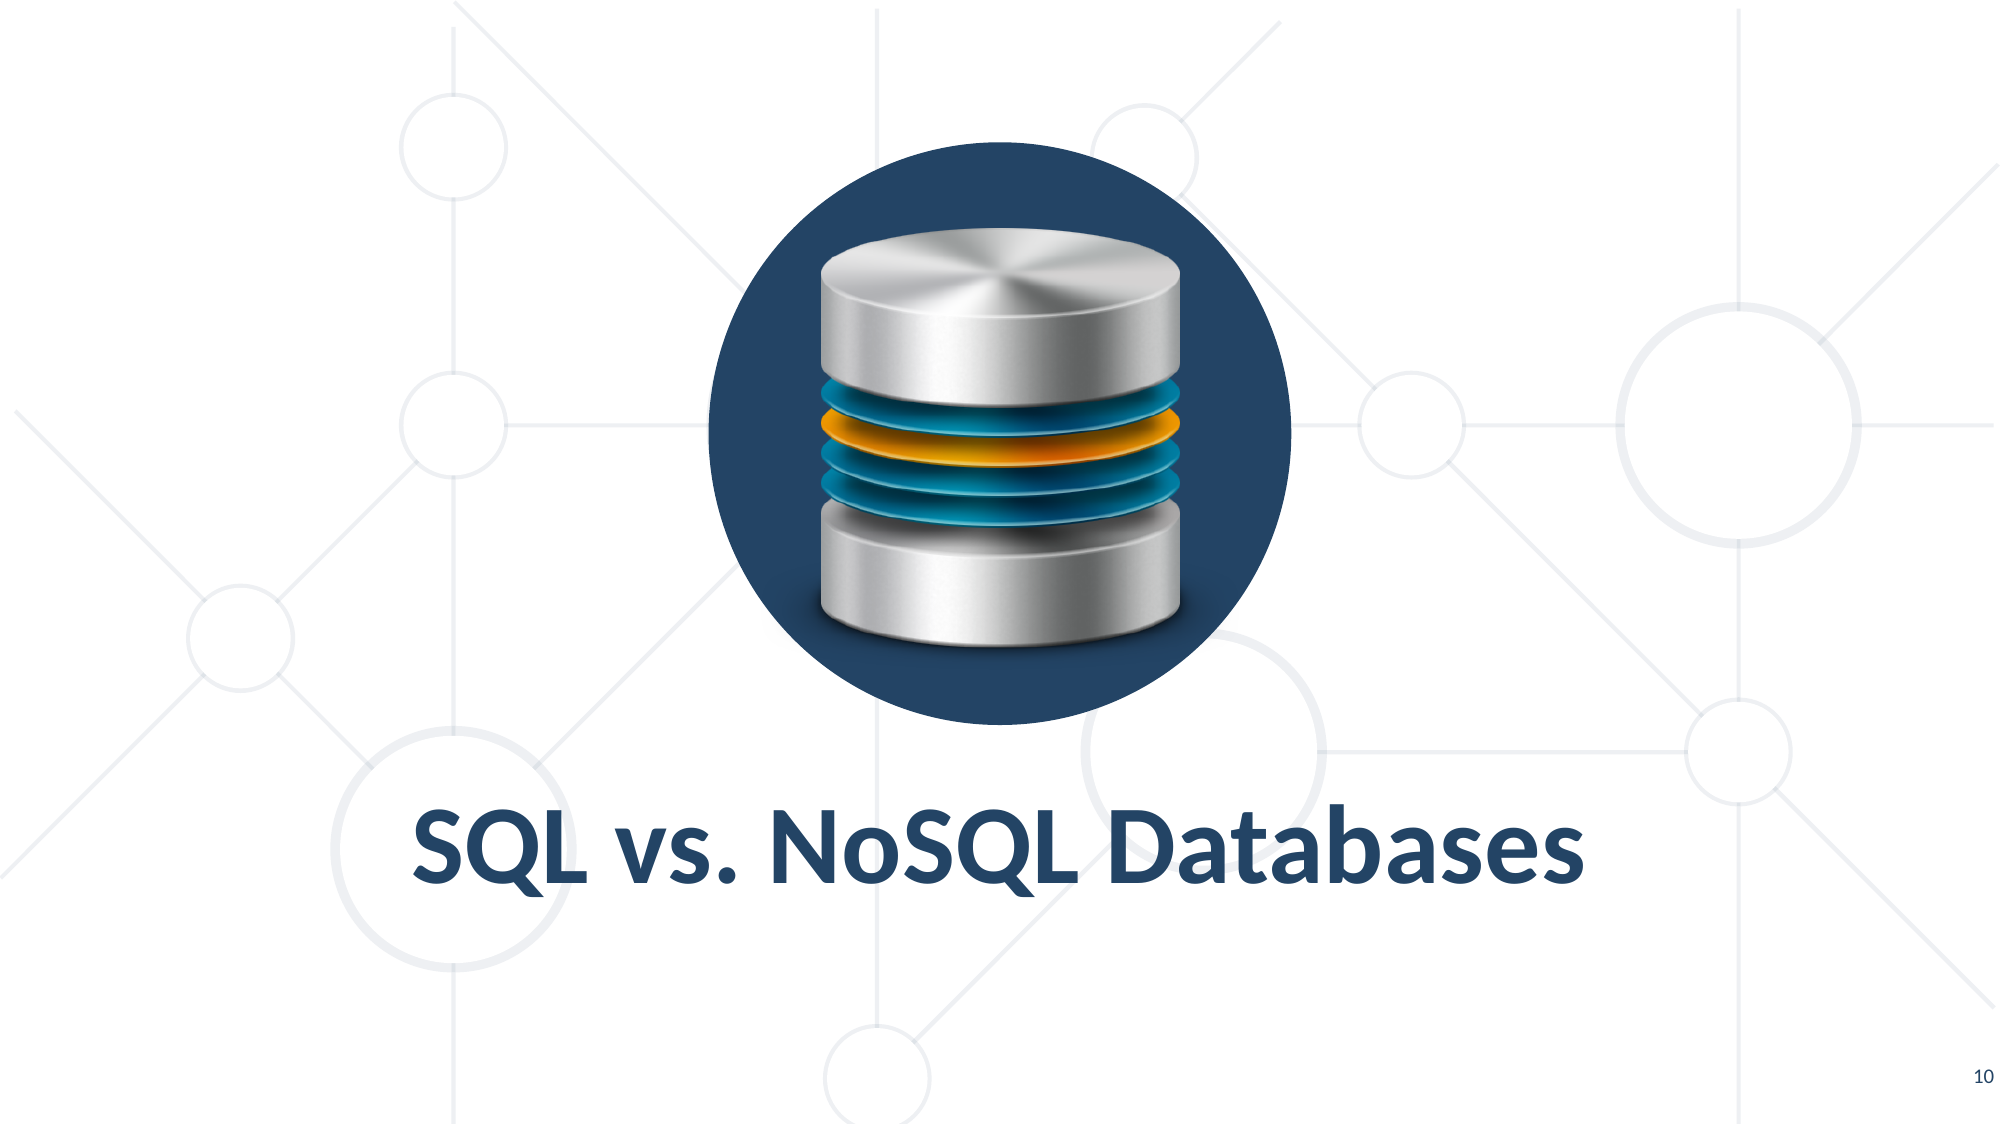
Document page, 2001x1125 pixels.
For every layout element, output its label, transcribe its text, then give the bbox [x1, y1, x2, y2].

slide_number 10 [1929, 1049, 2000, 1100]
list SQL vs. NoSQL Databases [100, 771, 1900, 898]
picture [760, 198, 1240, 677]
